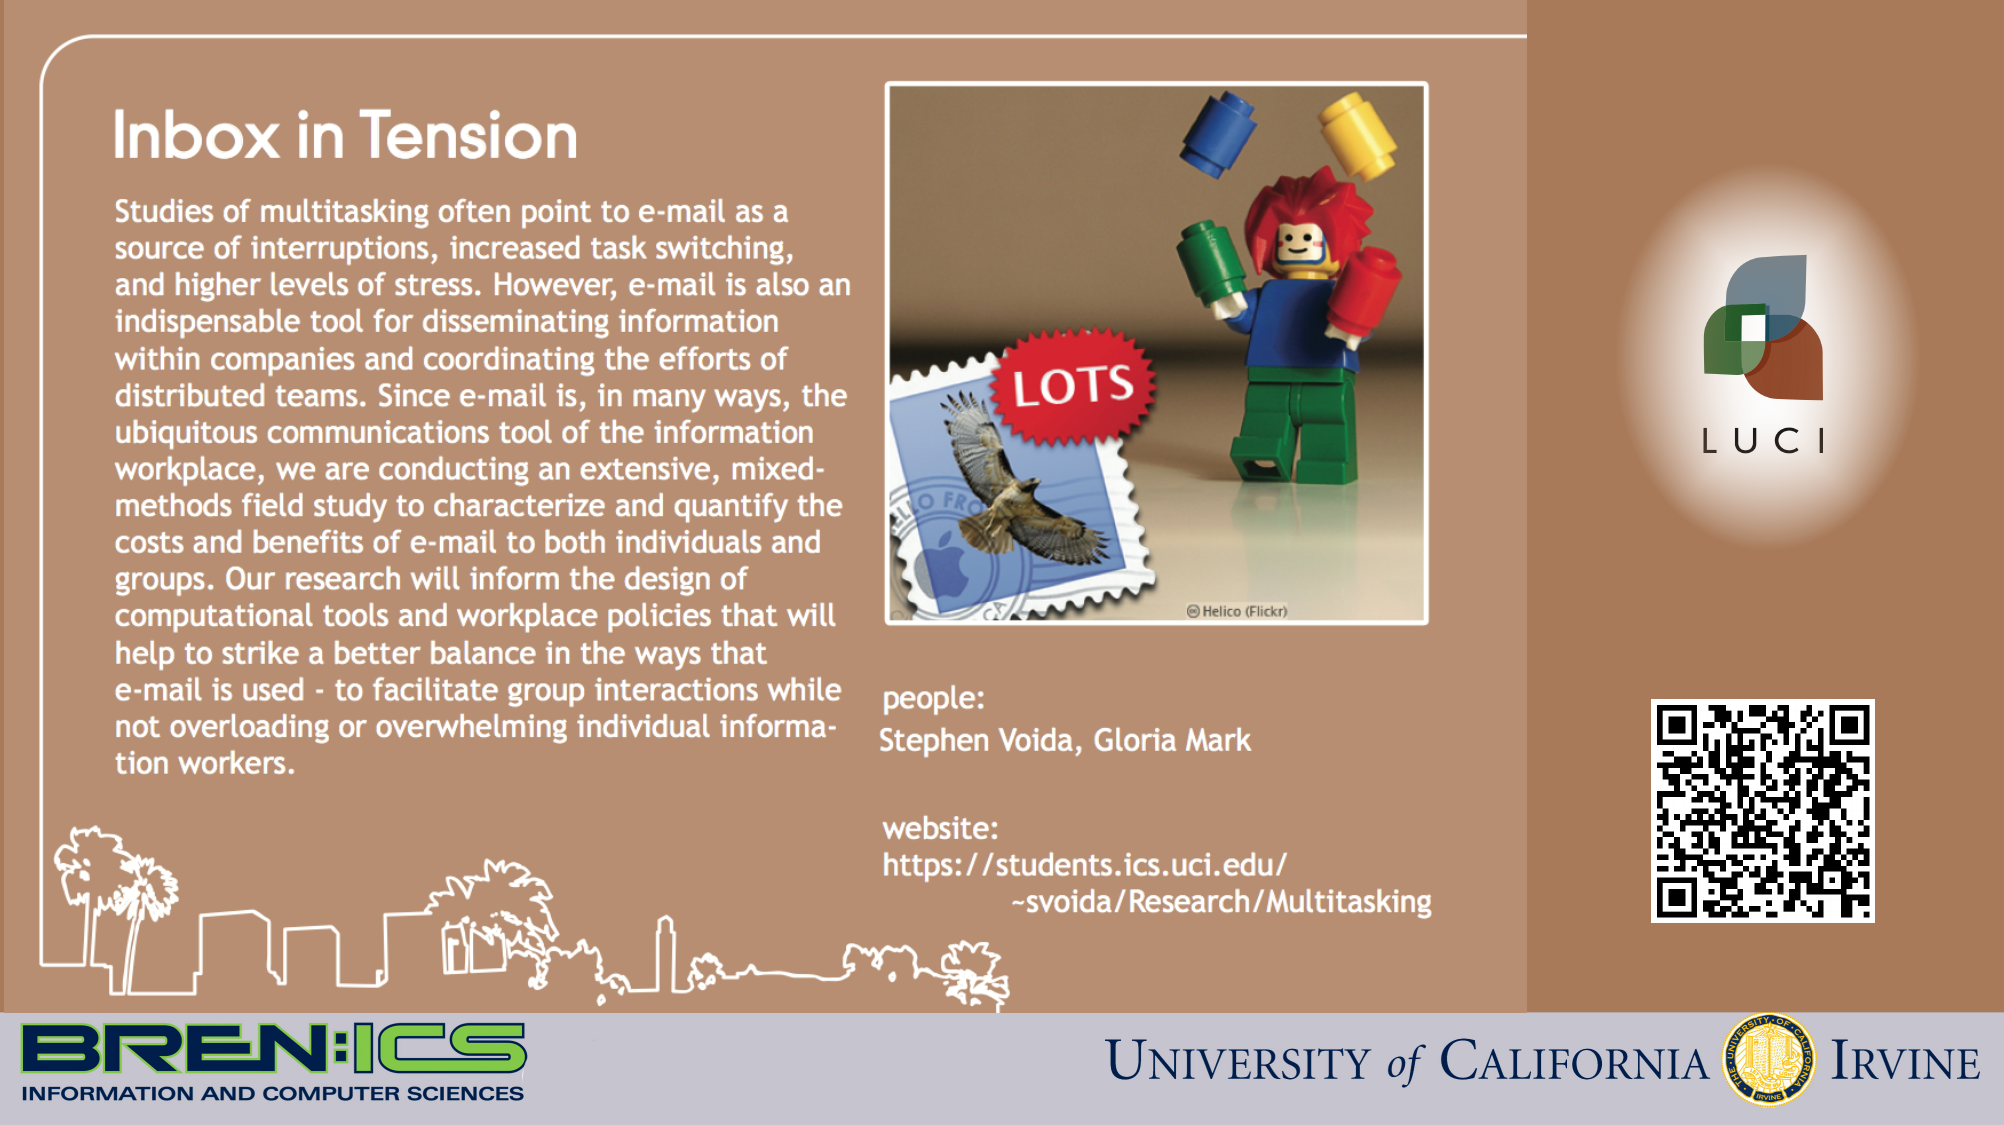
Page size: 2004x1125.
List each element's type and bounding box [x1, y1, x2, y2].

text_box [1527, 0, 2004, 1013]
picture [1651, 699, 1876, 924]
picture [1614, 162, 1921, 551]
picture [0, 0, 2004, 1125]
